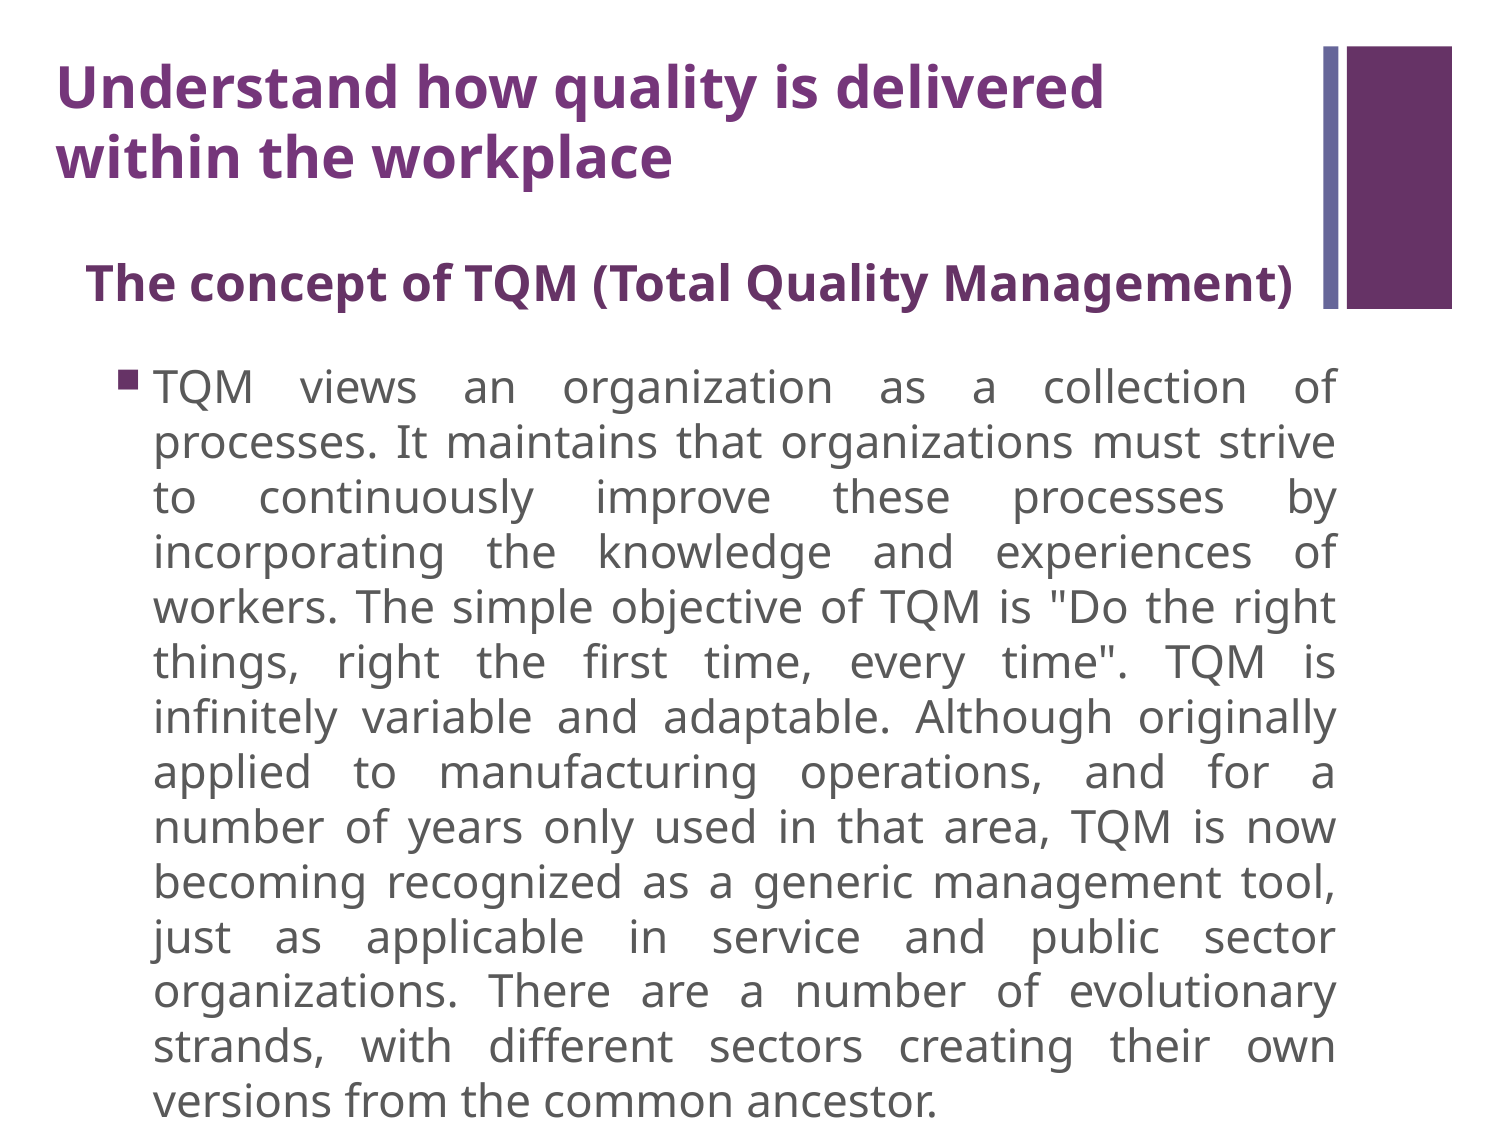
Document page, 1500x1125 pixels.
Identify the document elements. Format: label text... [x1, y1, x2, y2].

title The concept of TQM (Total Quality Management) [70, 243, 1318, 339]
text_box Understand how quality is delivered within the workplace [41, 42, 1294, 185]
list TQM views an organization as a collection of processes. It maintains that organizations must strive to continuously improve these processes by incorporating the knowledge and experiences of workers. The simple objective of TQM is "Do the right things, right the first time, every time". TQM is infinitely variable and adaptable. Although originally applied to manufacturing operations, and for a number of years only used in that area, TQM is now becoming recognized as a generic management tool, just as applicable in service and public sector organizations. There are a number of evolutionary strands, with different sectors creating their own versions from the common ancestor. [100, 349, 1353, 1071]
